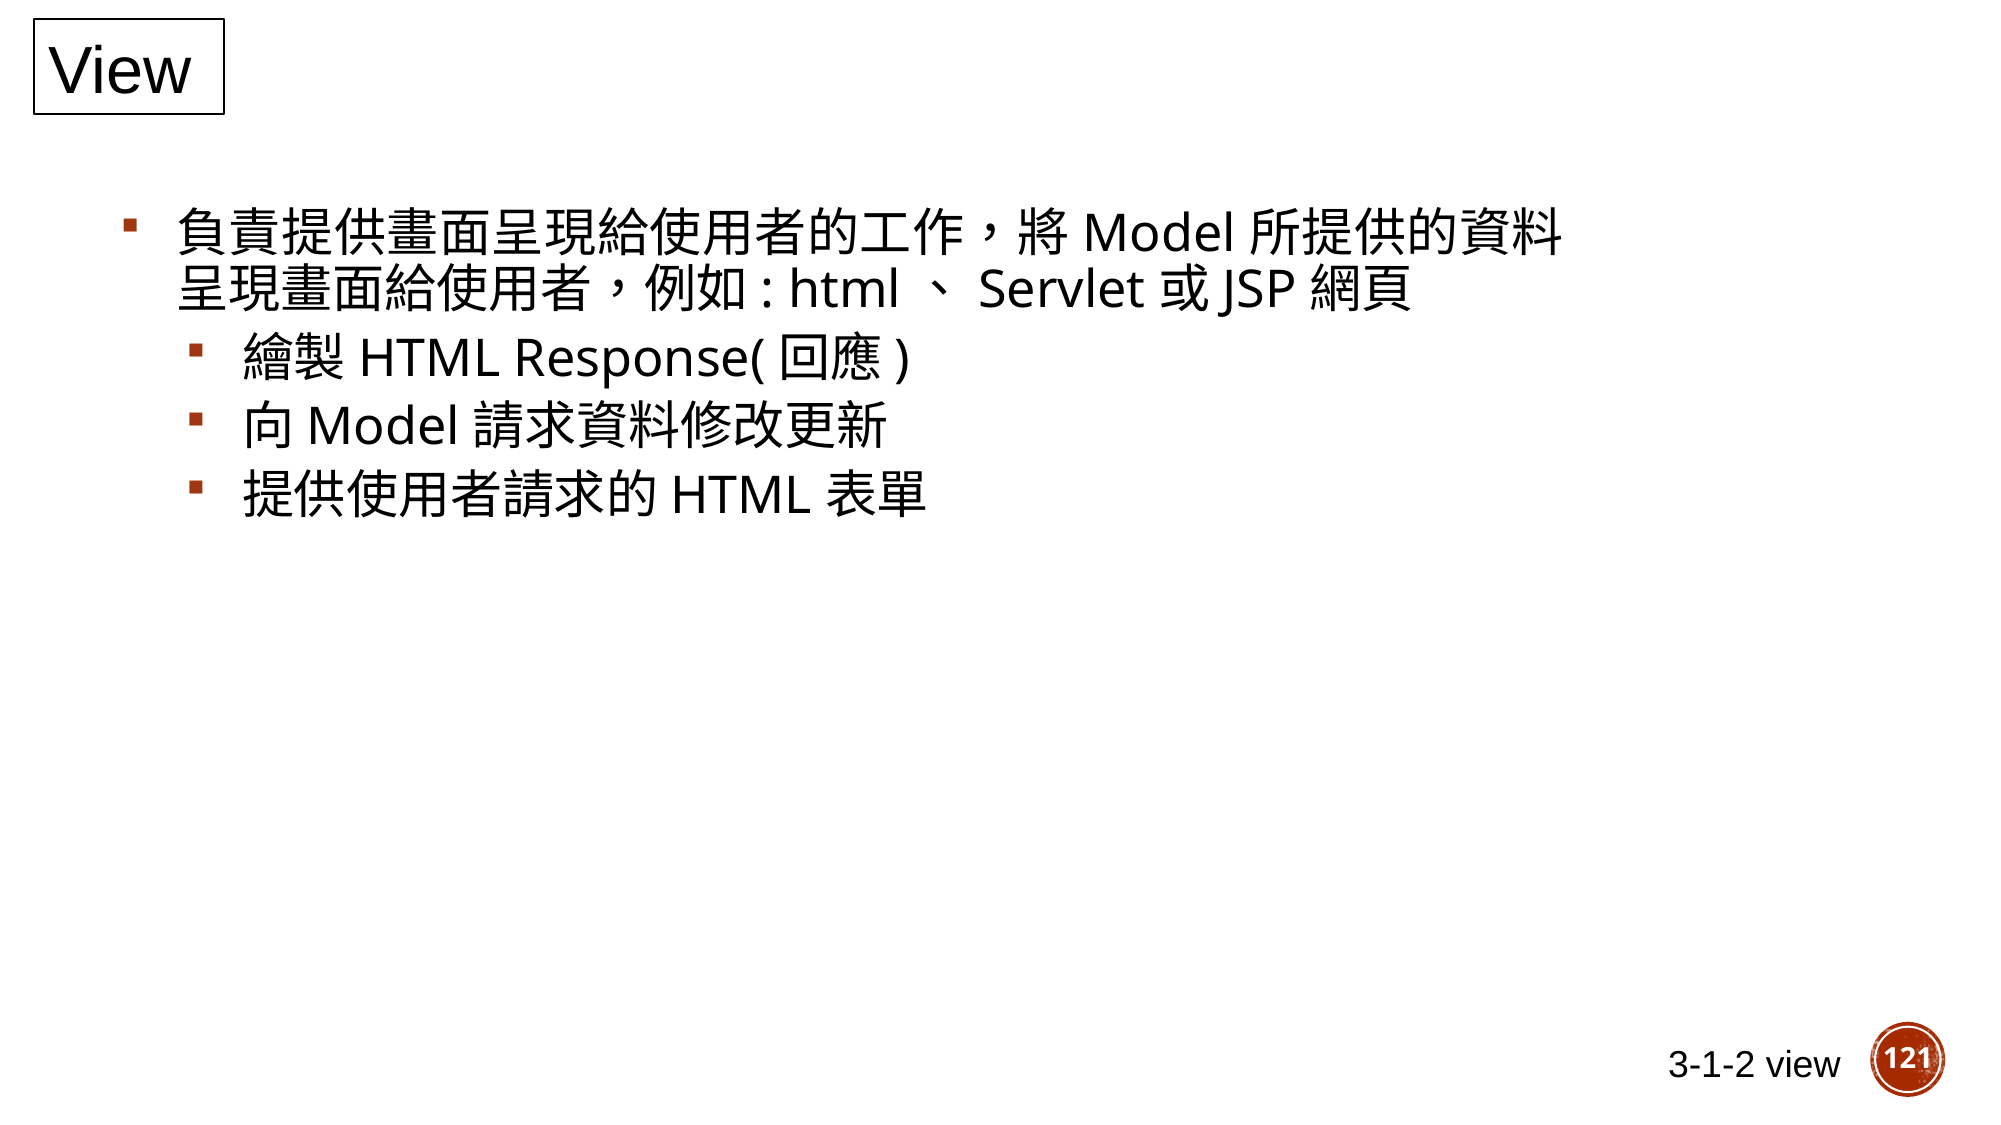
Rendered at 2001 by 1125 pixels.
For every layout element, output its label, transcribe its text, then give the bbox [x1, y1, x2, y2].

slide_number 121 [1855, 1028, 1961, 1089]
text_box View [33, 18, 225, 115]
list 負責提供畫面呈現給使用者的工作，將Model所提供的資料呈現畫面給使用者，例如: html、Servlet或JSP網頁 繪製HTML Response(回應) 向Model請求資料修改更新 提供使用者請求的HTML表單 [105, 198, 1579, 1125]
text_box 3-1-2 view [1653, 1033, 1880, 1093]
